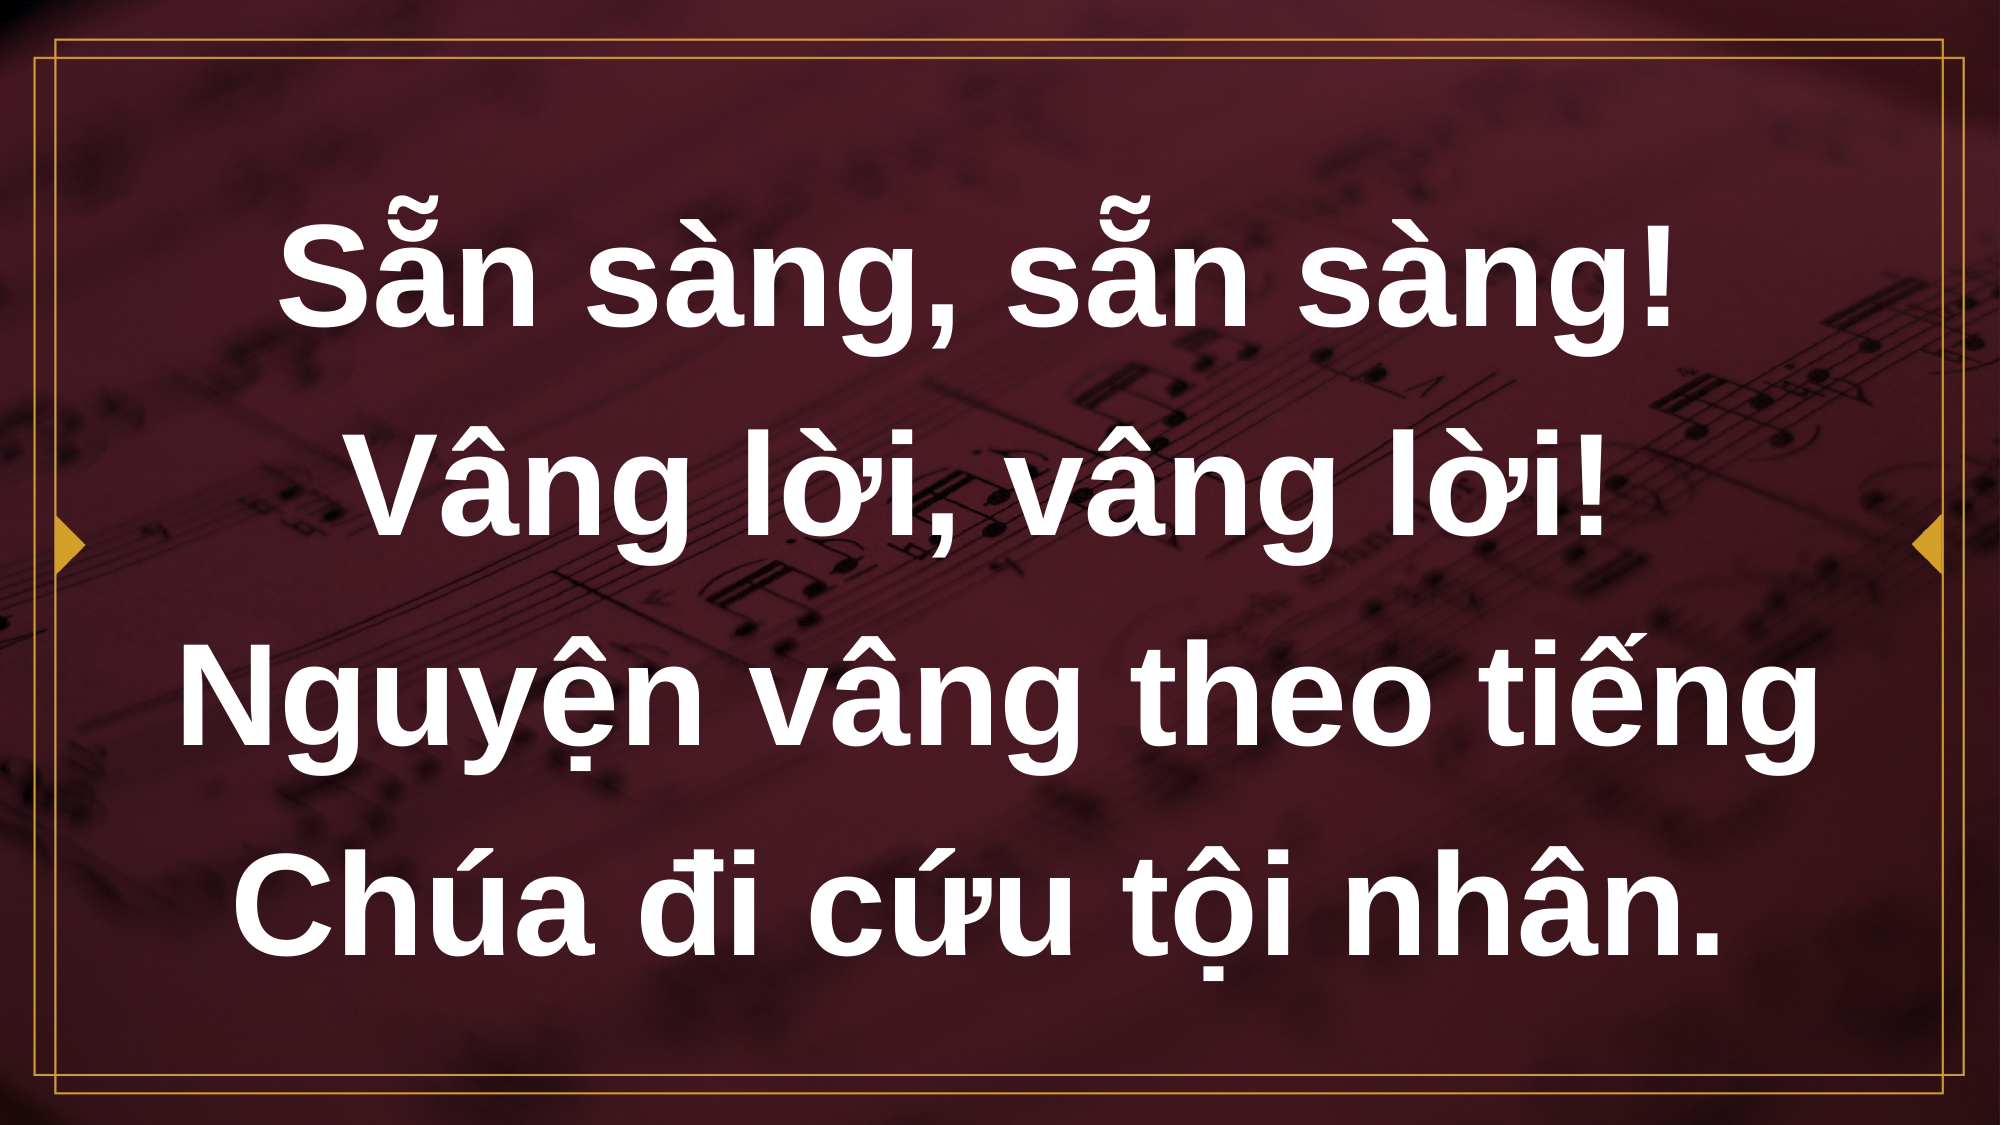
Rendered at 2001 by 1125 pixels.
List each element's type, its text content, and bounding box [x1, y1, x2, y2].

title Sẵn sàng, sẵn sàng! Vâng lời, vâng lời! Nguyện vâng theo tiếng Chúa đi cứu tội nhân. [55, 53, 1945, 1077]
picture [0, 0, 2000, 1125]
